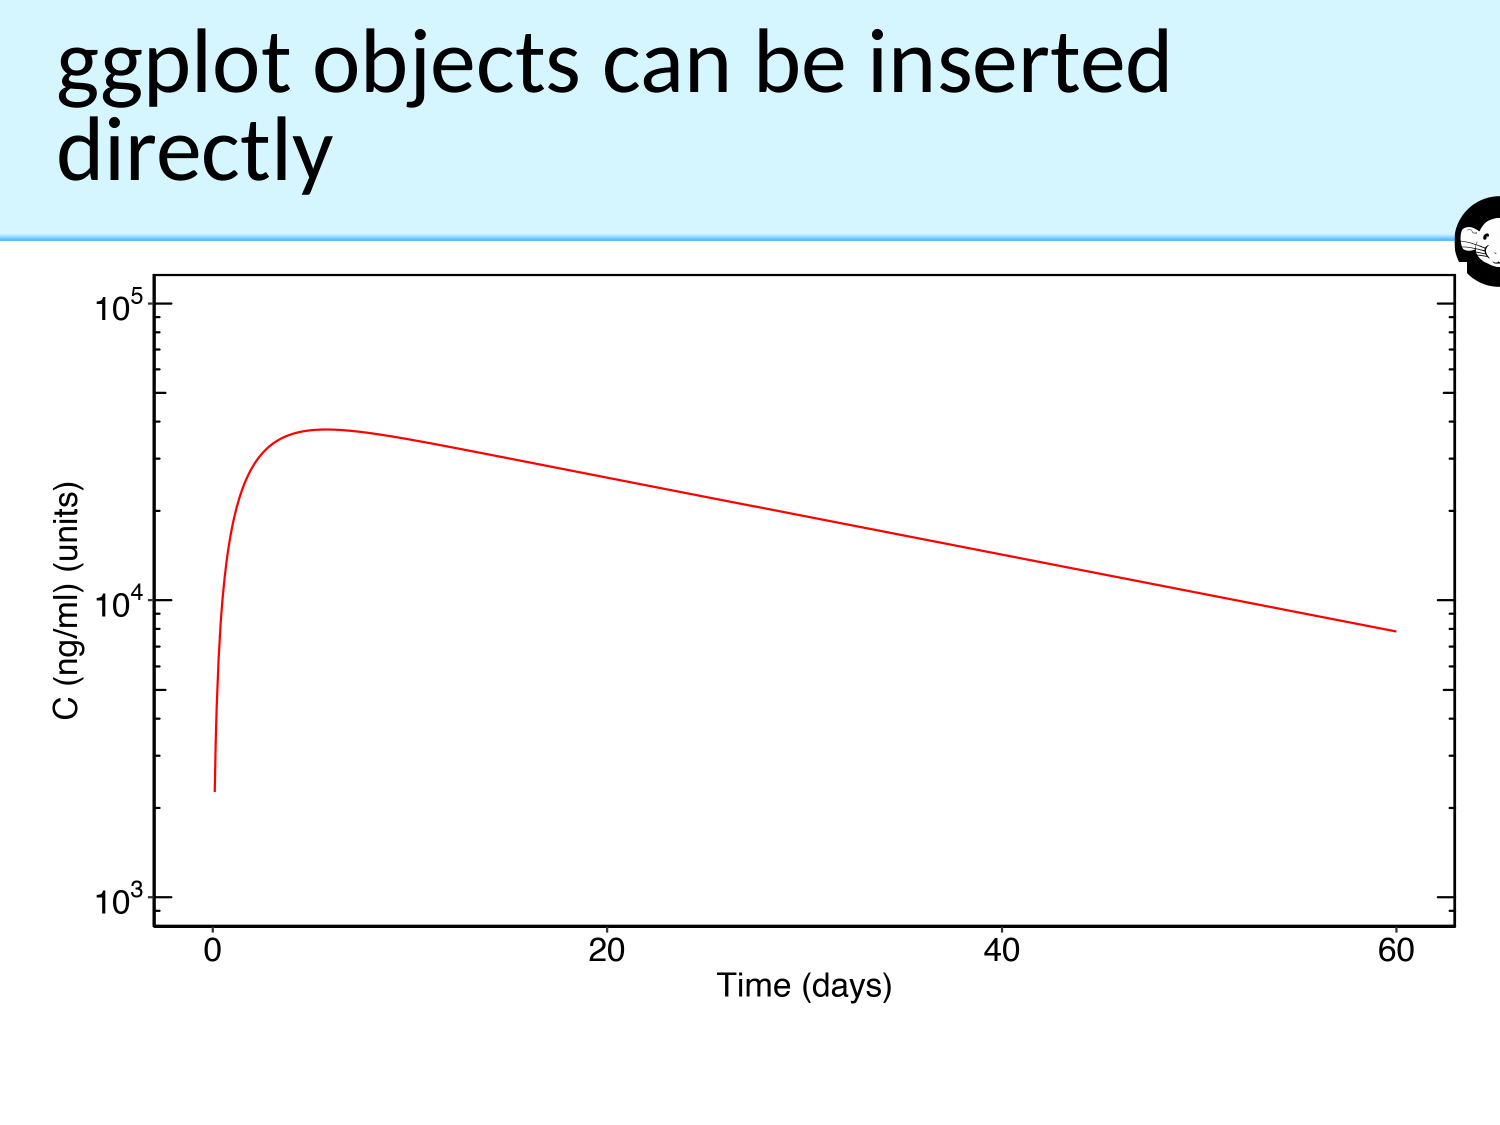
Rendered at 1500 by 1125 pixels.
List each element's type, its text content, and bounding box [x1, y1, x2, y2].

title ggplot objects can be inserted directly [41, 90, 1459, 206]
picture [0, 0, 1500, 1013]
